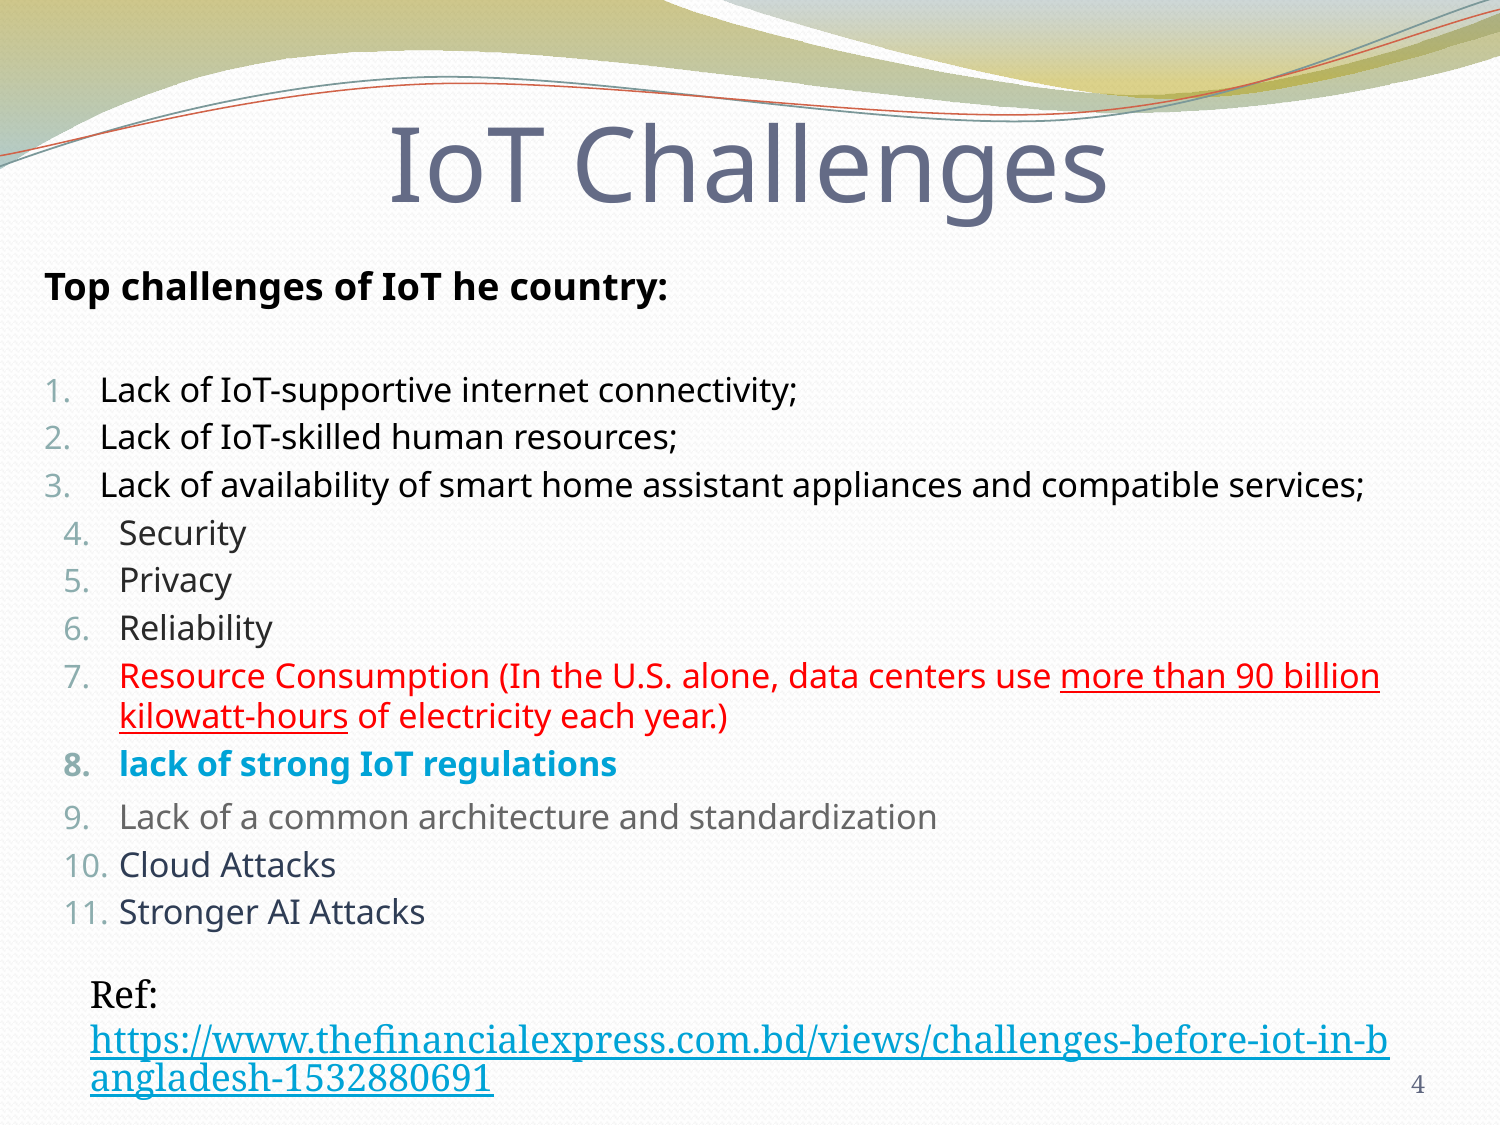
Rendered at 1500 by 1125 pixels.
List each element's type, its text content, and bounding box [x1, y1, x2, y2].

list Top challenges of IoT he country: Lack of IoT-supportive internet connectivity; Lack of IoT-skilled human resources; Lack of availability of smart home assistant appliances and compatible services; Security Privacy Reliability Resource Consumption (In the U.S. alone, data centers use more than 90 billion kilowatt-hours of electricity each year.) lack of strong IoT regulations Lack of a common architecture and standardization Cloud Attacks Stronger AI Attacks [29, 255, 1483, 941]
text_box Ref: https://www.thefinancialexpress.com.bd/views/challenges-before-iot-in-bangladesh-1532880691 [74, 964, 1425, 1075]
slide_number 4 [1299, 1075, 1425, 1103]
title IoT Challenges [75, 35, 1425, 223]
